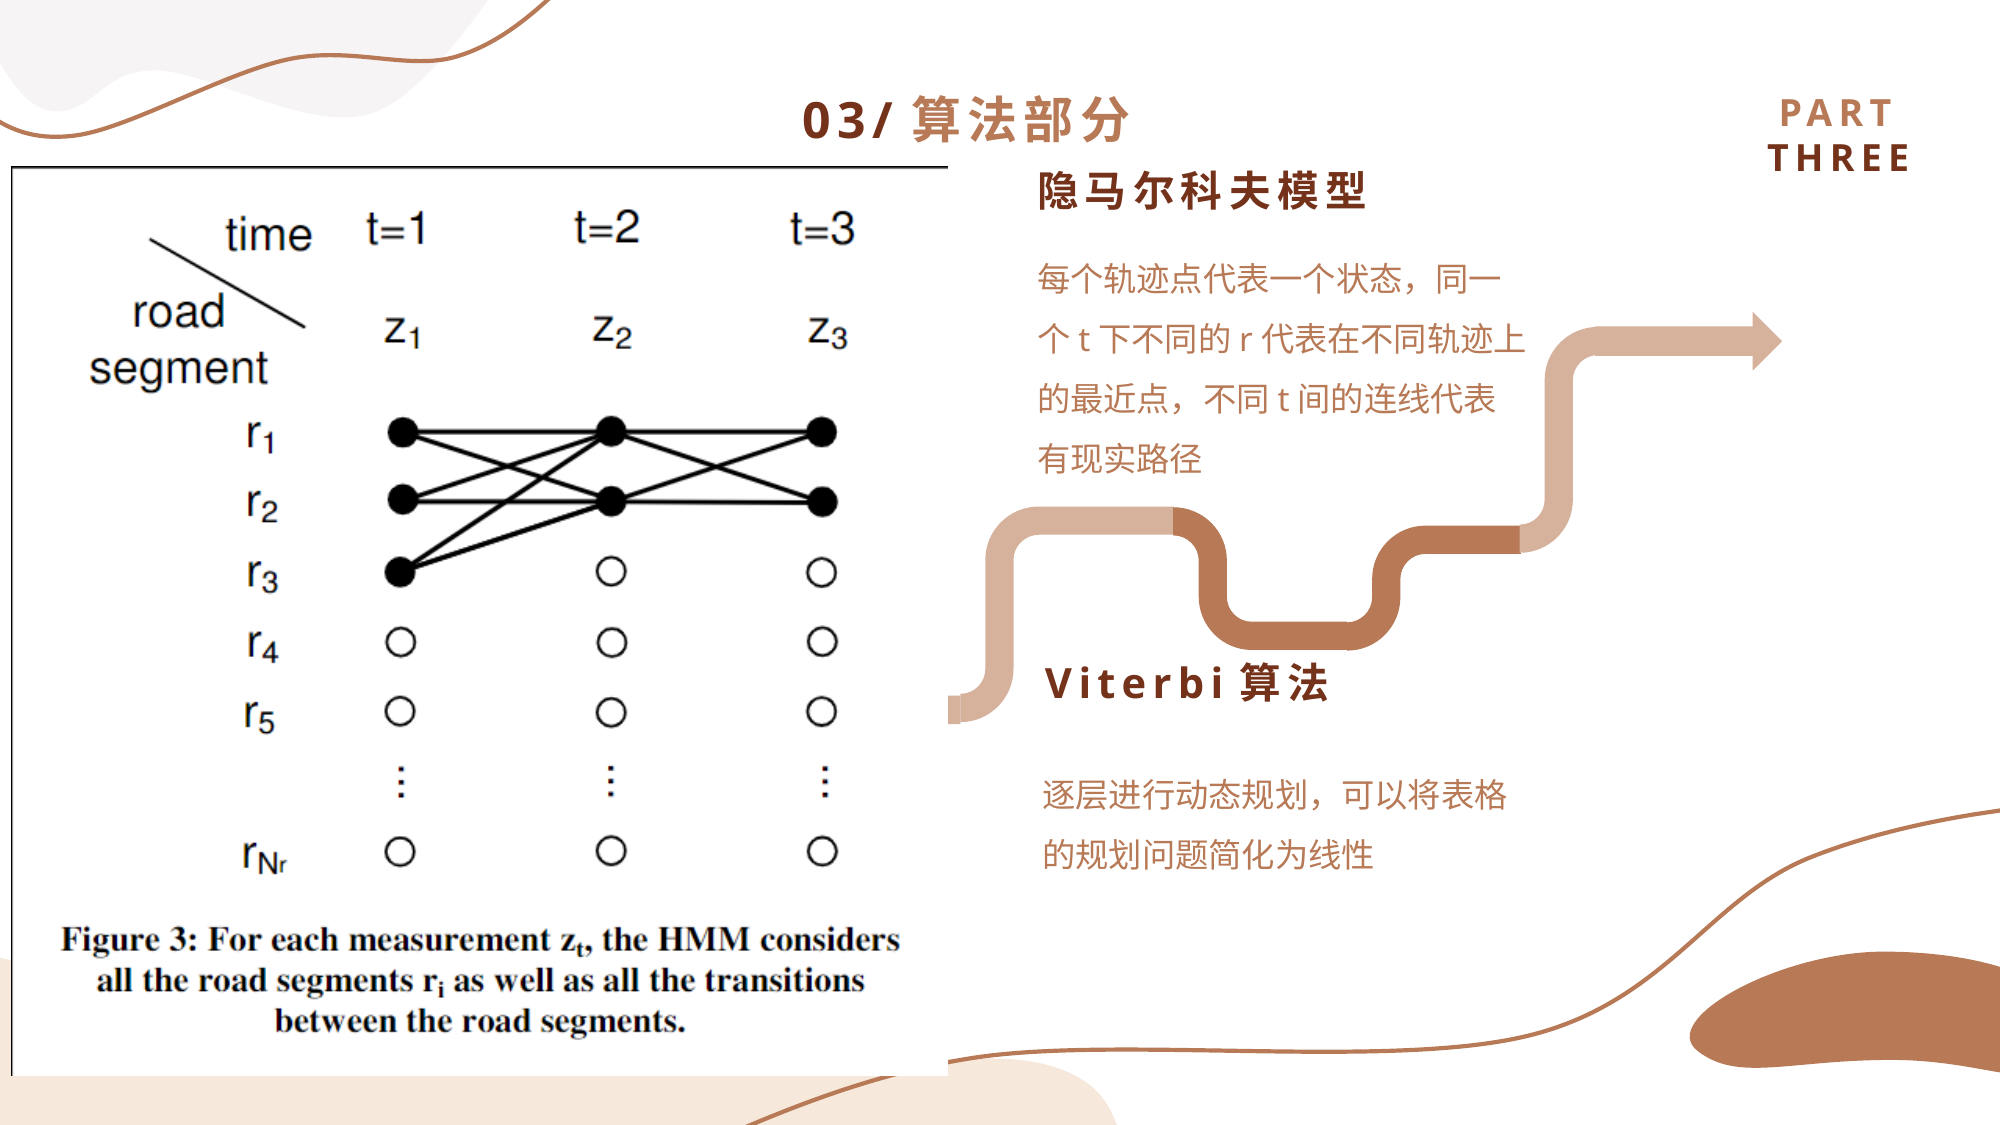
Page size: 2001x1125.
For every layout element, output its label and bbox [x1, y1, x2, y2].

text_box [0, 0, 2000, 1125]
picture [11, 166, 948, 1076]
